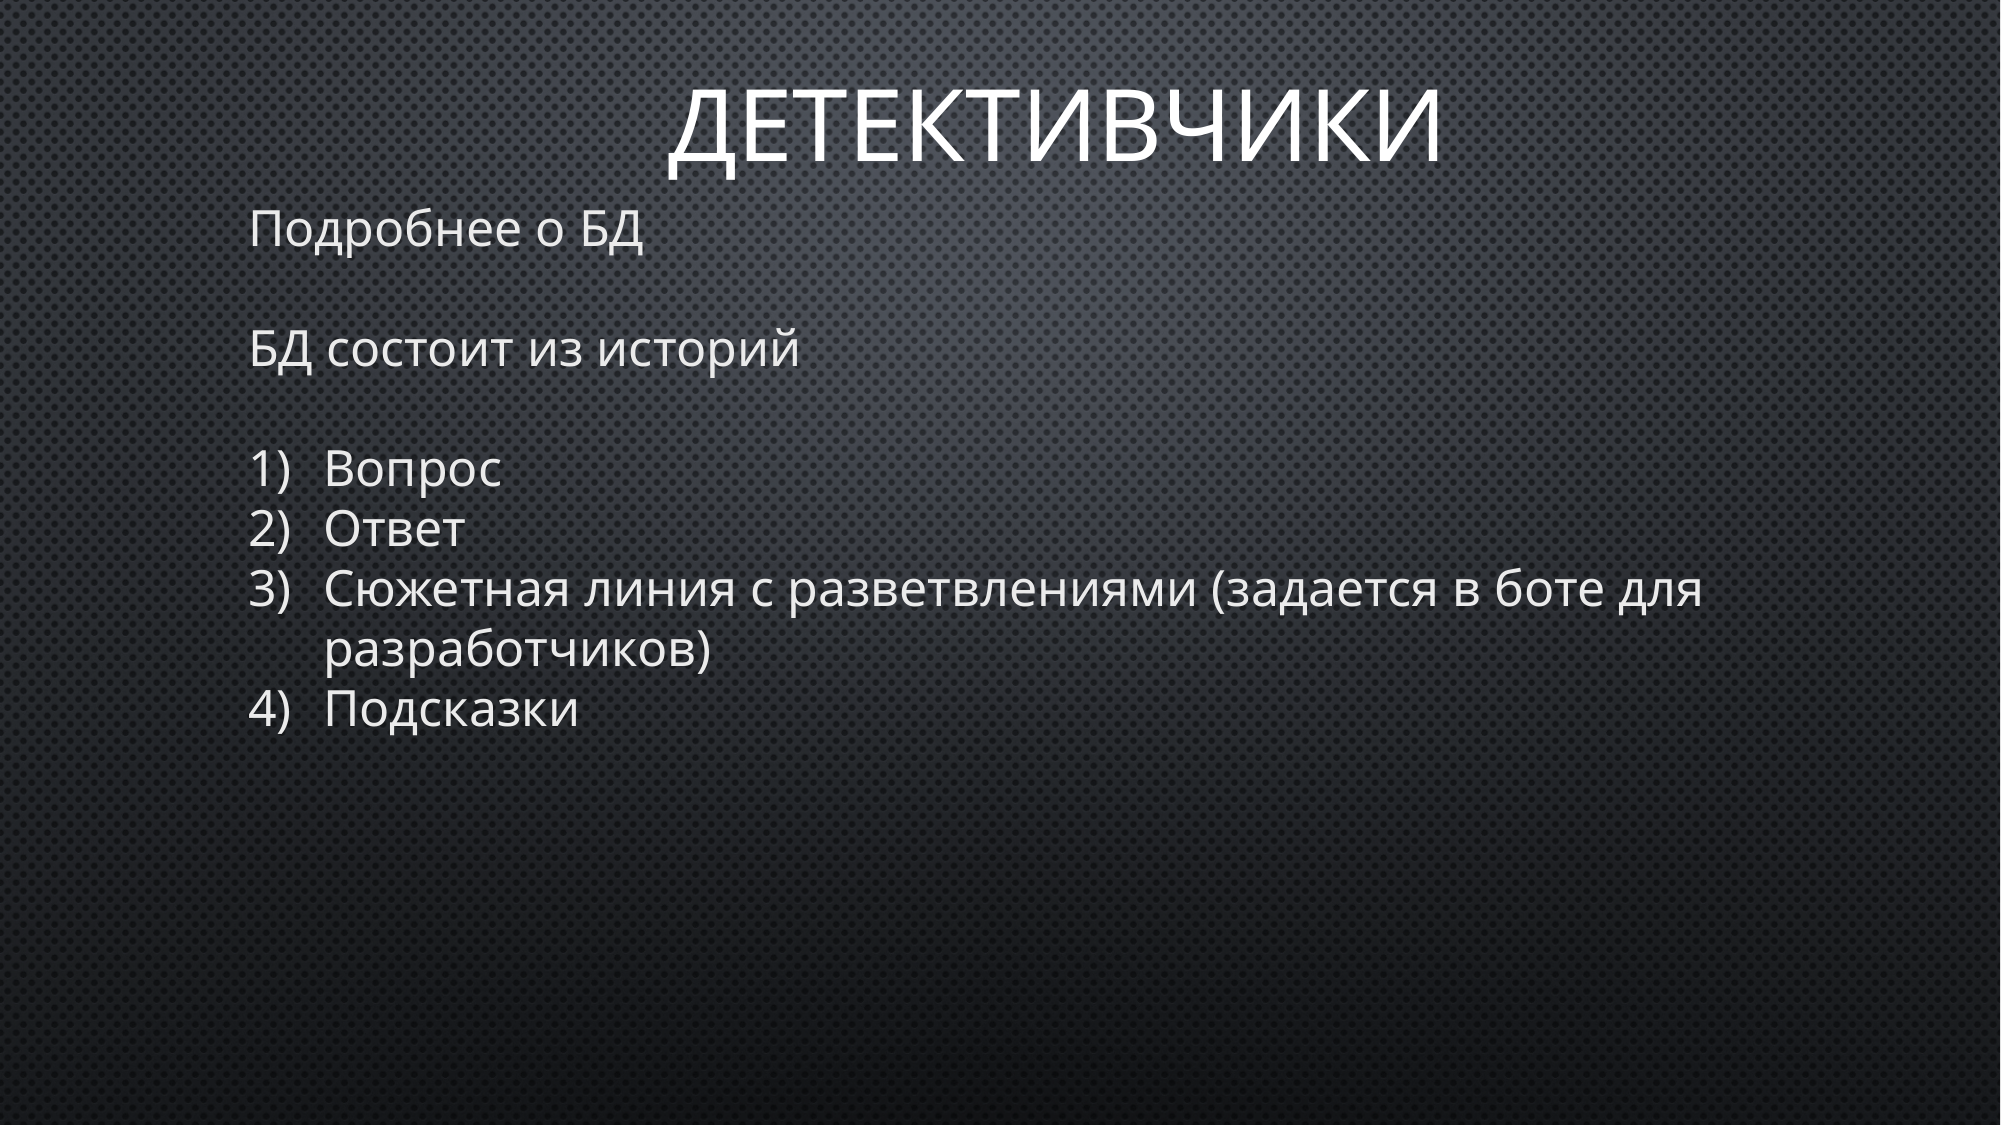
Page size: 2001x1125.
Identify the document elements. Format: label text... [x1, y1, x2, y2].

title Детективчики [316, 11, 1800, 189]
text_box Подробнее о БД БД состоит из историй Вопрос Ответ Сюжетная линия с разветвлениями (задается в боте для разработчиков) Подсказки [233, 189, 1846, 805]
